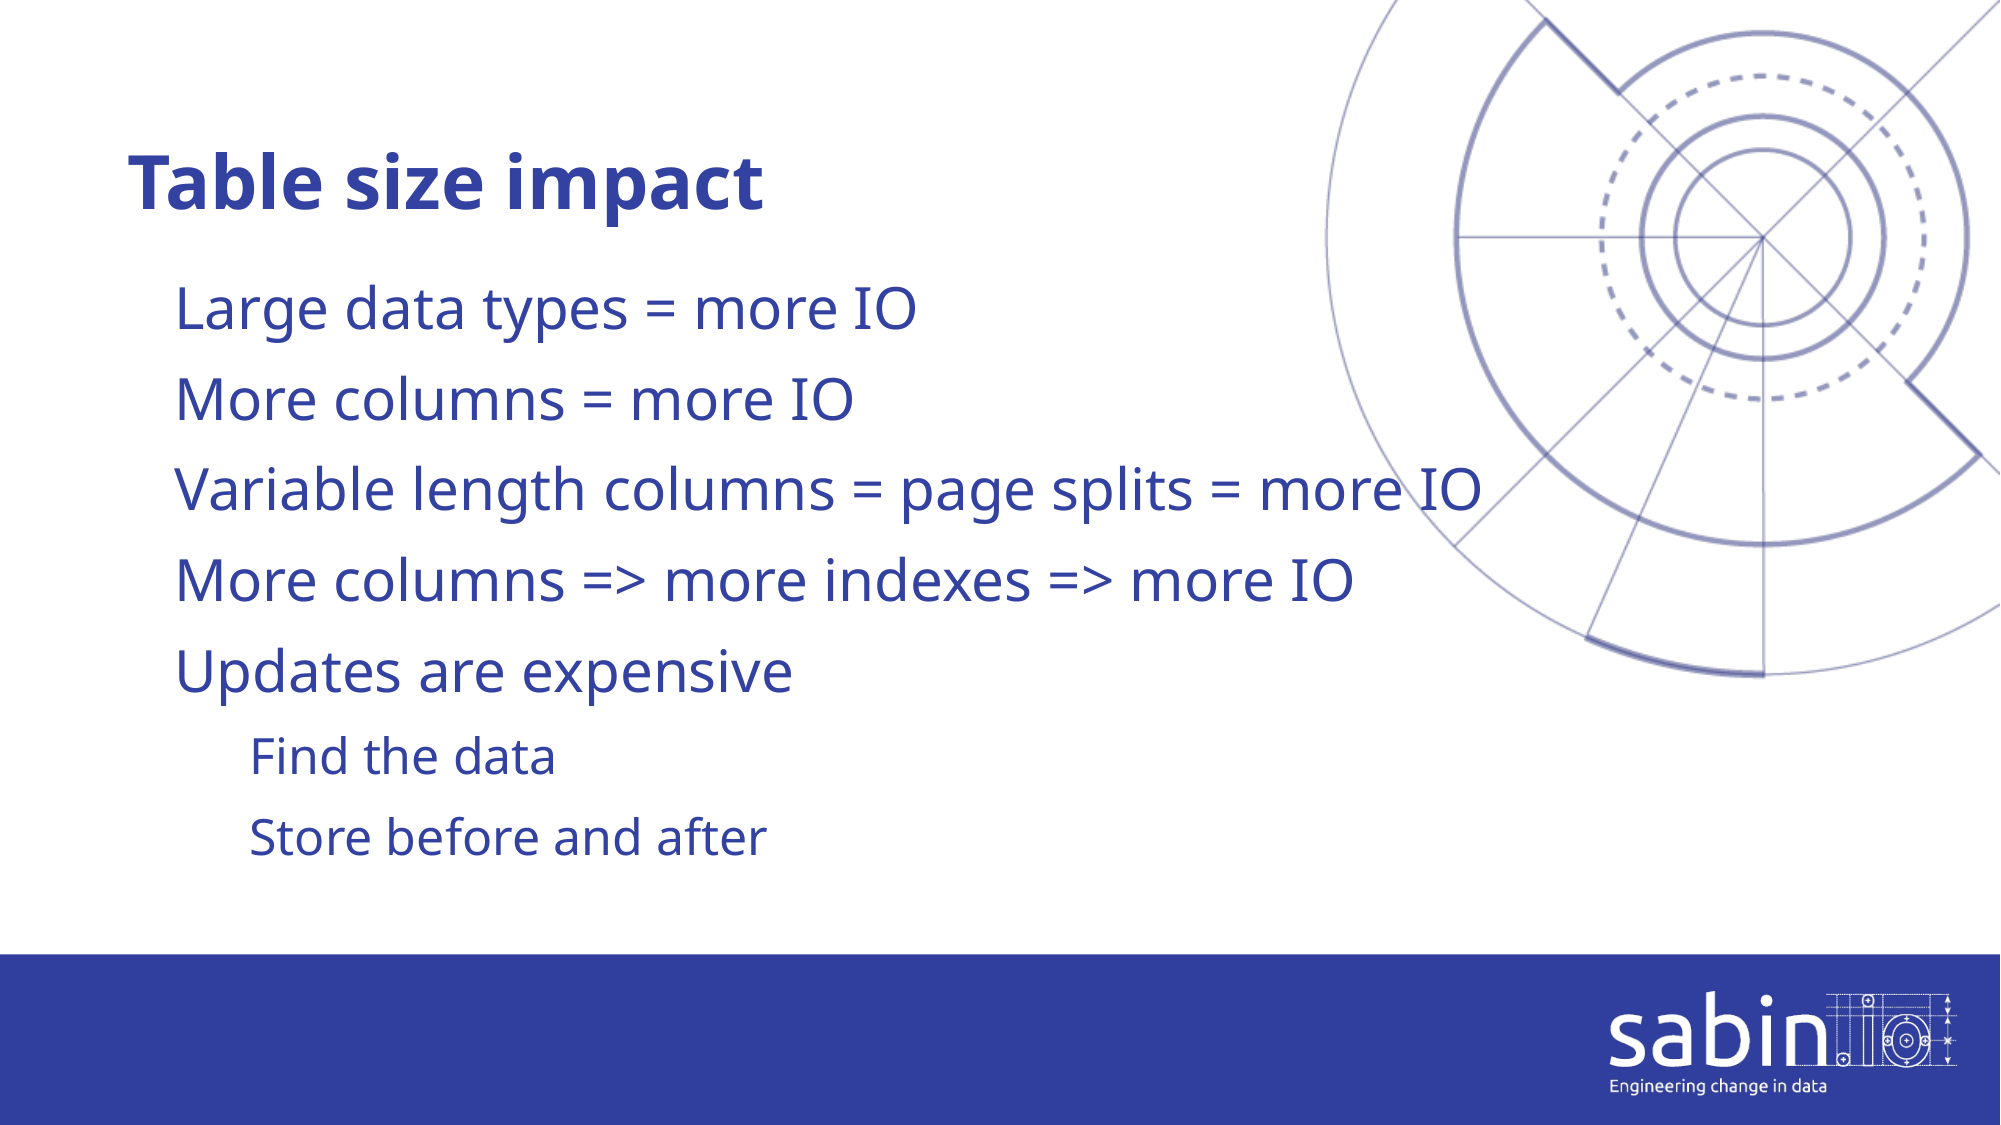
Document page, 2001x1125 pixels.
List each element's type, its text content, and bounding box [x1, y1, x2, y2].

list Large data types = more IO More columns = more IO Variable length columns = page splits = more IO More columns => more indexes => more IO Updates are expensive Find the data Store before and after [112, 263, 1874, 906]
picture [500, 0, 2000, 844]
title Table size impact [112, 101, 1874, 258]
picture [1607, 990, 1962, 1097]
